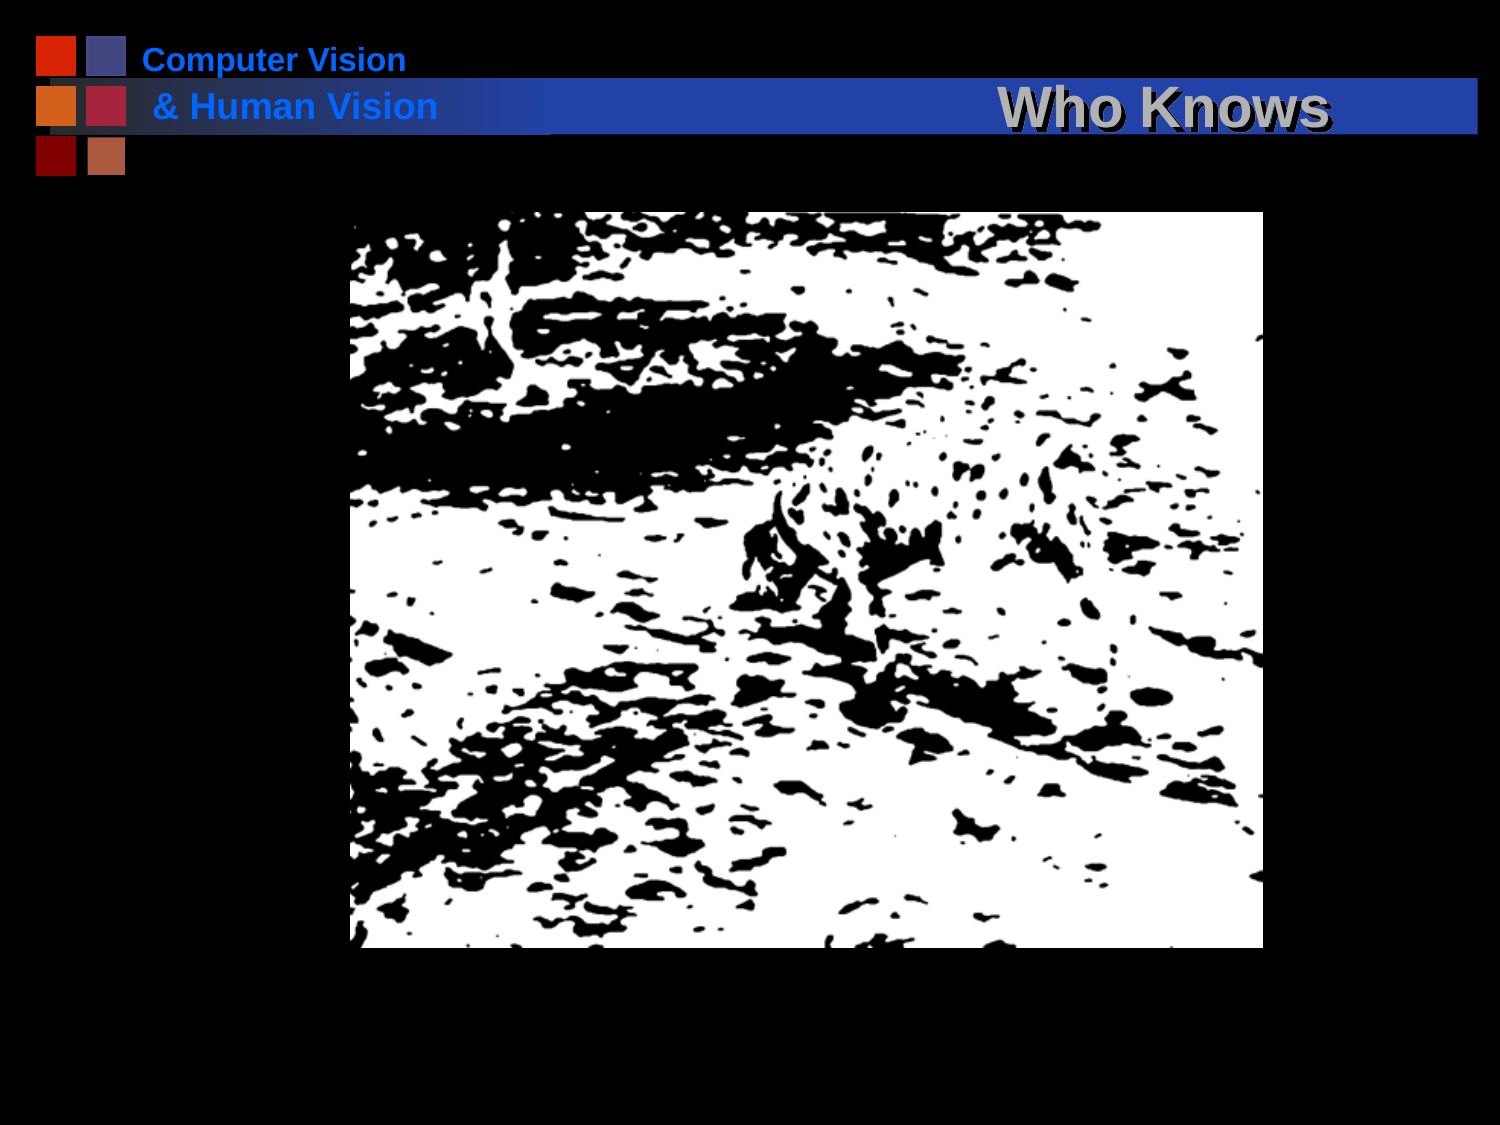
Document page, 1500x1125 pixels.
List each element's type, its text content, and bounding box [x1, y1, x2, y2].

title Who Knows [836, 46, 1492, 148]
picture [349, 212, 1263, 948]
